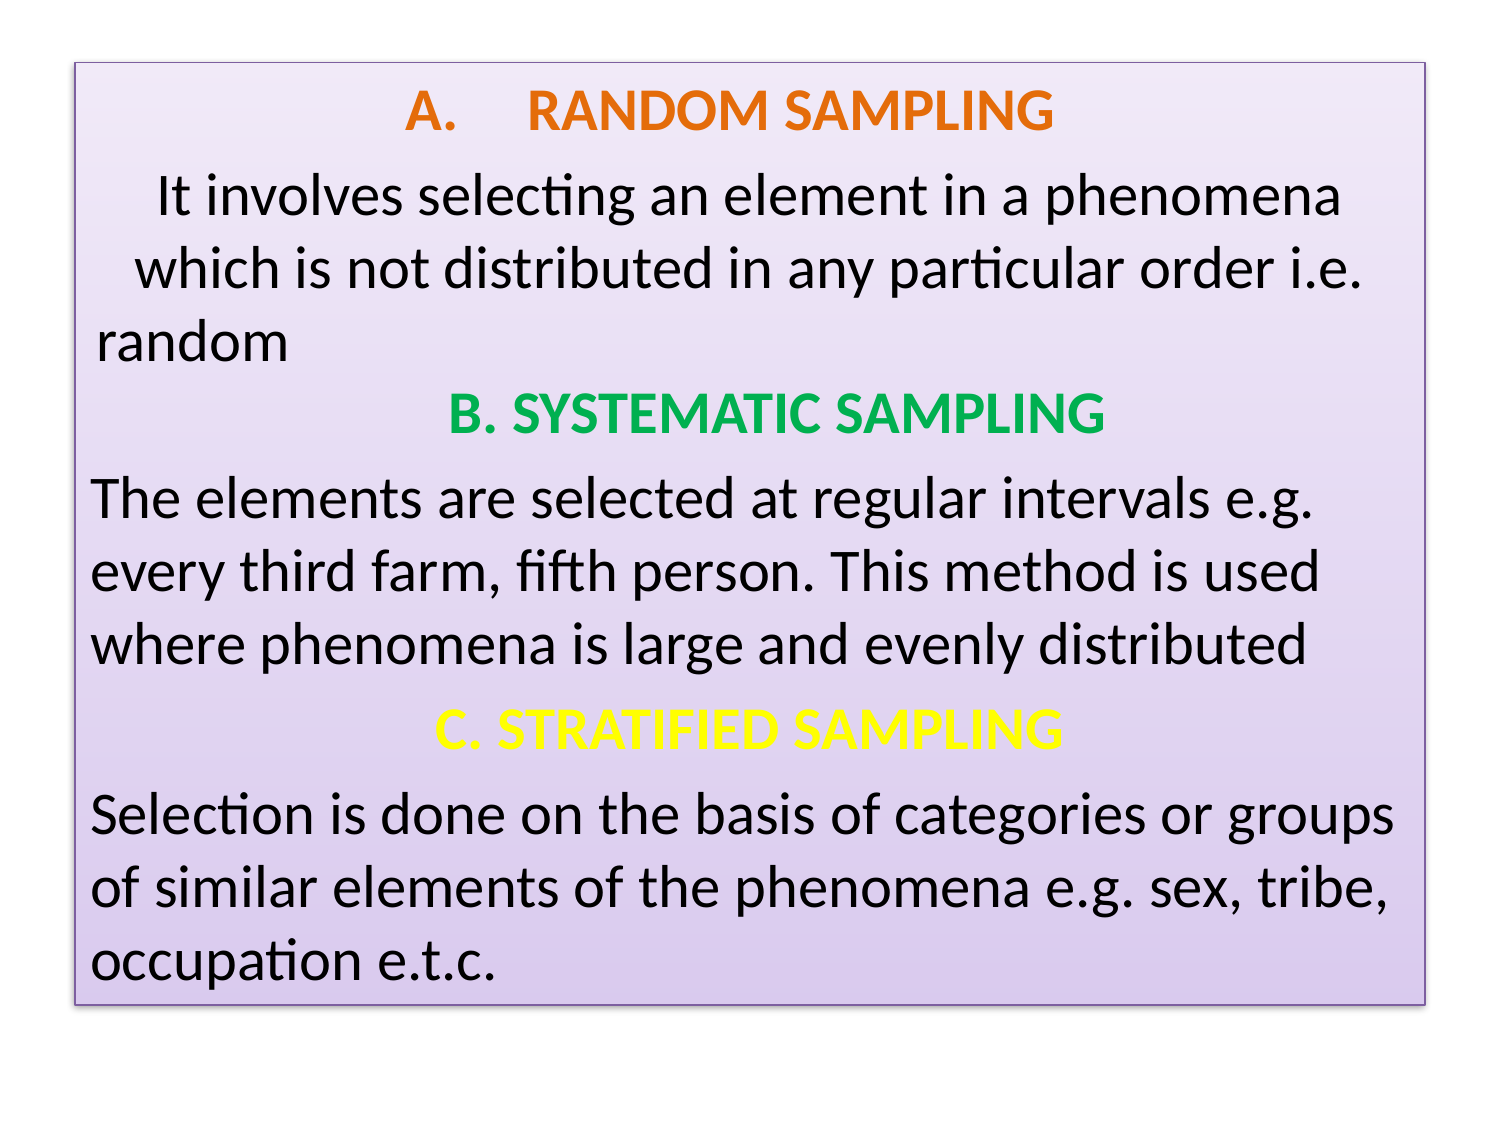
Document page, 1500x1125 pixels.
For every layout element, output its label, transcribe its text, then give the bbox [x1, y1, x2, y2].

list RANDOM SAMPLING It involves selecting an element in a phenomena which is not distributed in any particular order i.e. random B. SYSTEMATIC SAMPLING The elements are selected at regular intervals e.g. every third farm, fifth person. This method is used where phenomena is large and evenly distributed C. STRATIFIED SAMPLING Selection is done on the basis of categories or groups of similar elements of the phenomena e.g. sex, tribe, occupation e.t.c. [74, 62, 1426, 1006]
